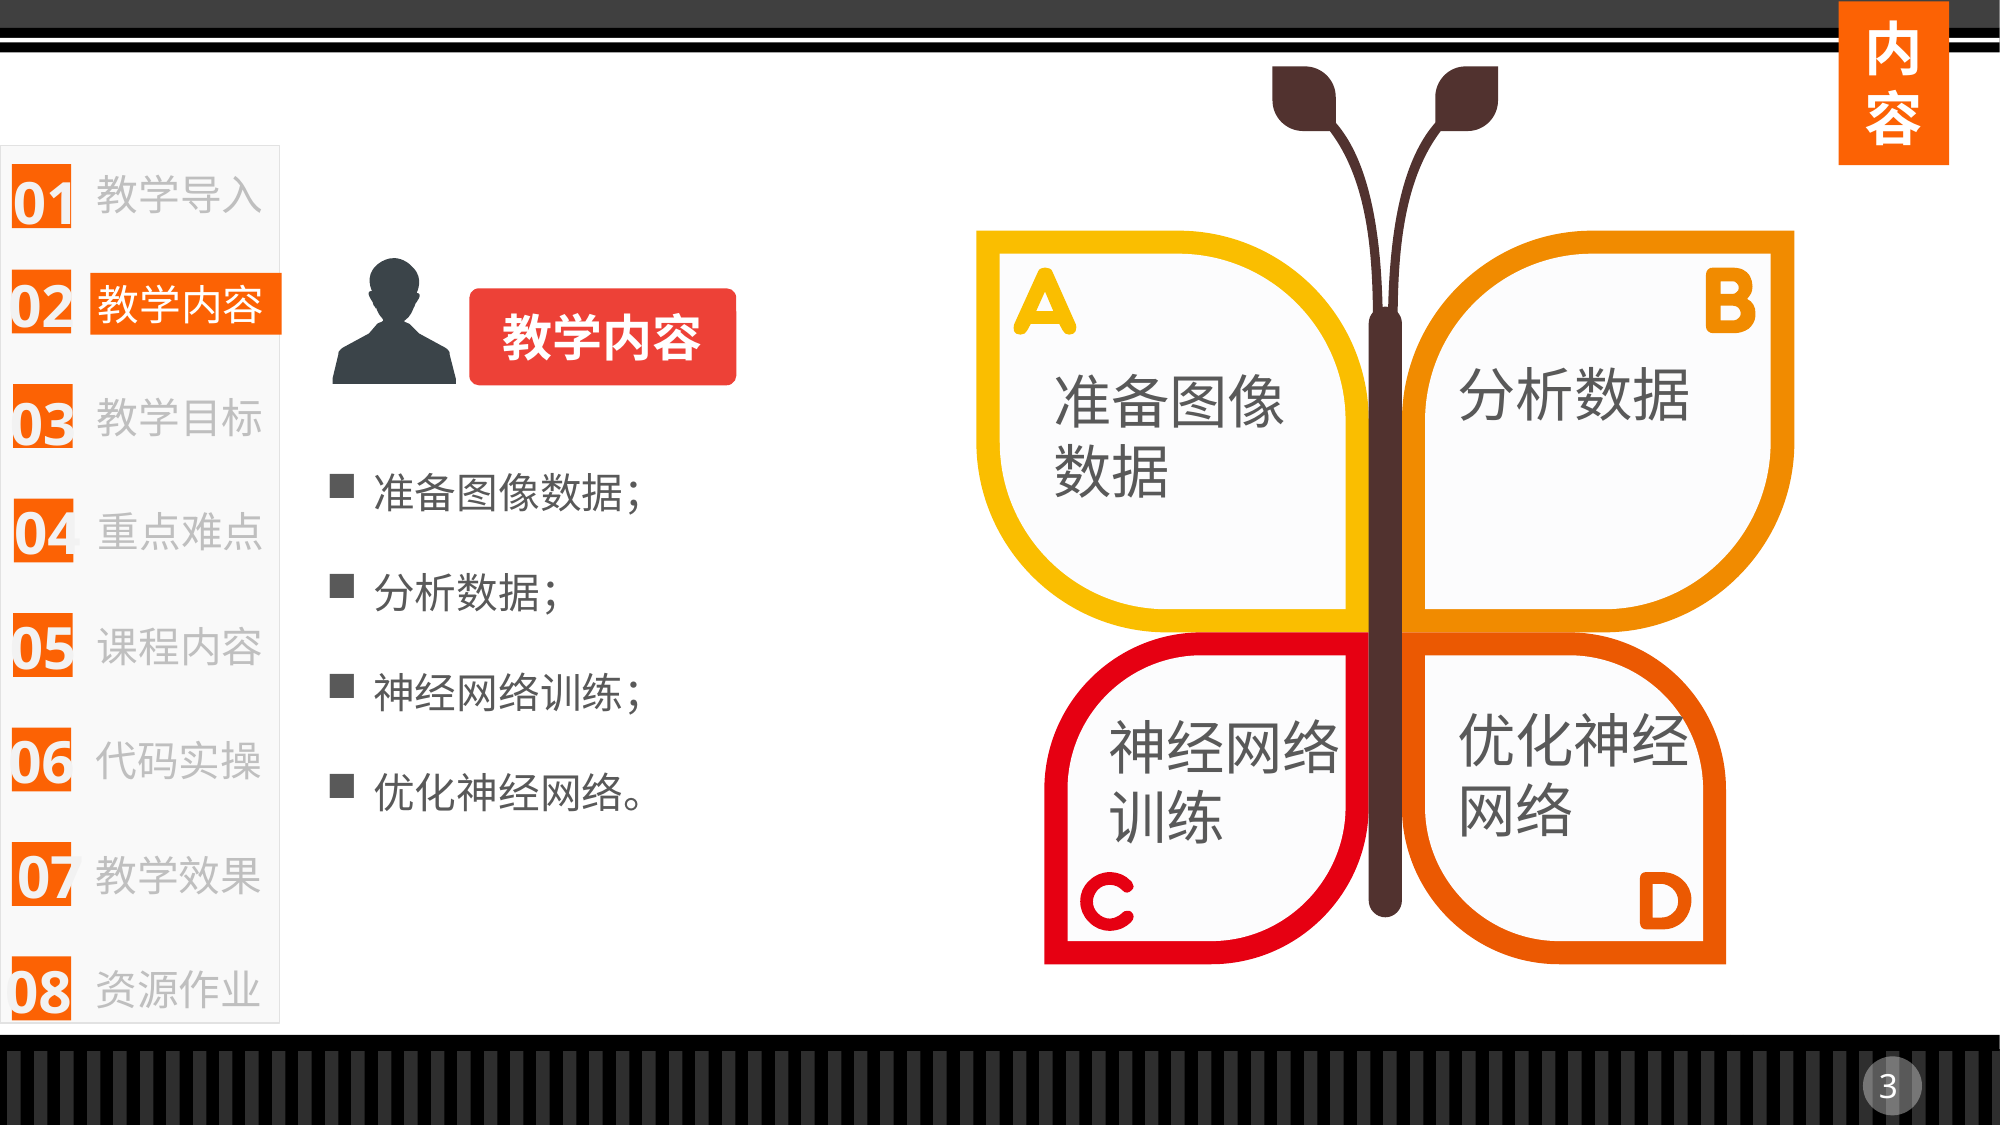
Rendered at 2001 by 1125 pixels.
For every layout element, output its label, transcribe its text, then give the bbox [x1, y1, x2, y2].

text_box 准备图像数据； 分析数据； 神经网络训练； 优化神经网络。 [311, 409, 894, 824]
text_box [976, 66, 1795, 965]
text_box [1837, 0, 1951, 167]
text_box 教学内容 [467, 286, 739, 388]
text_box 内容 [1850, 5, 1921, 160]
text_box [332, 258, 456, 384]
